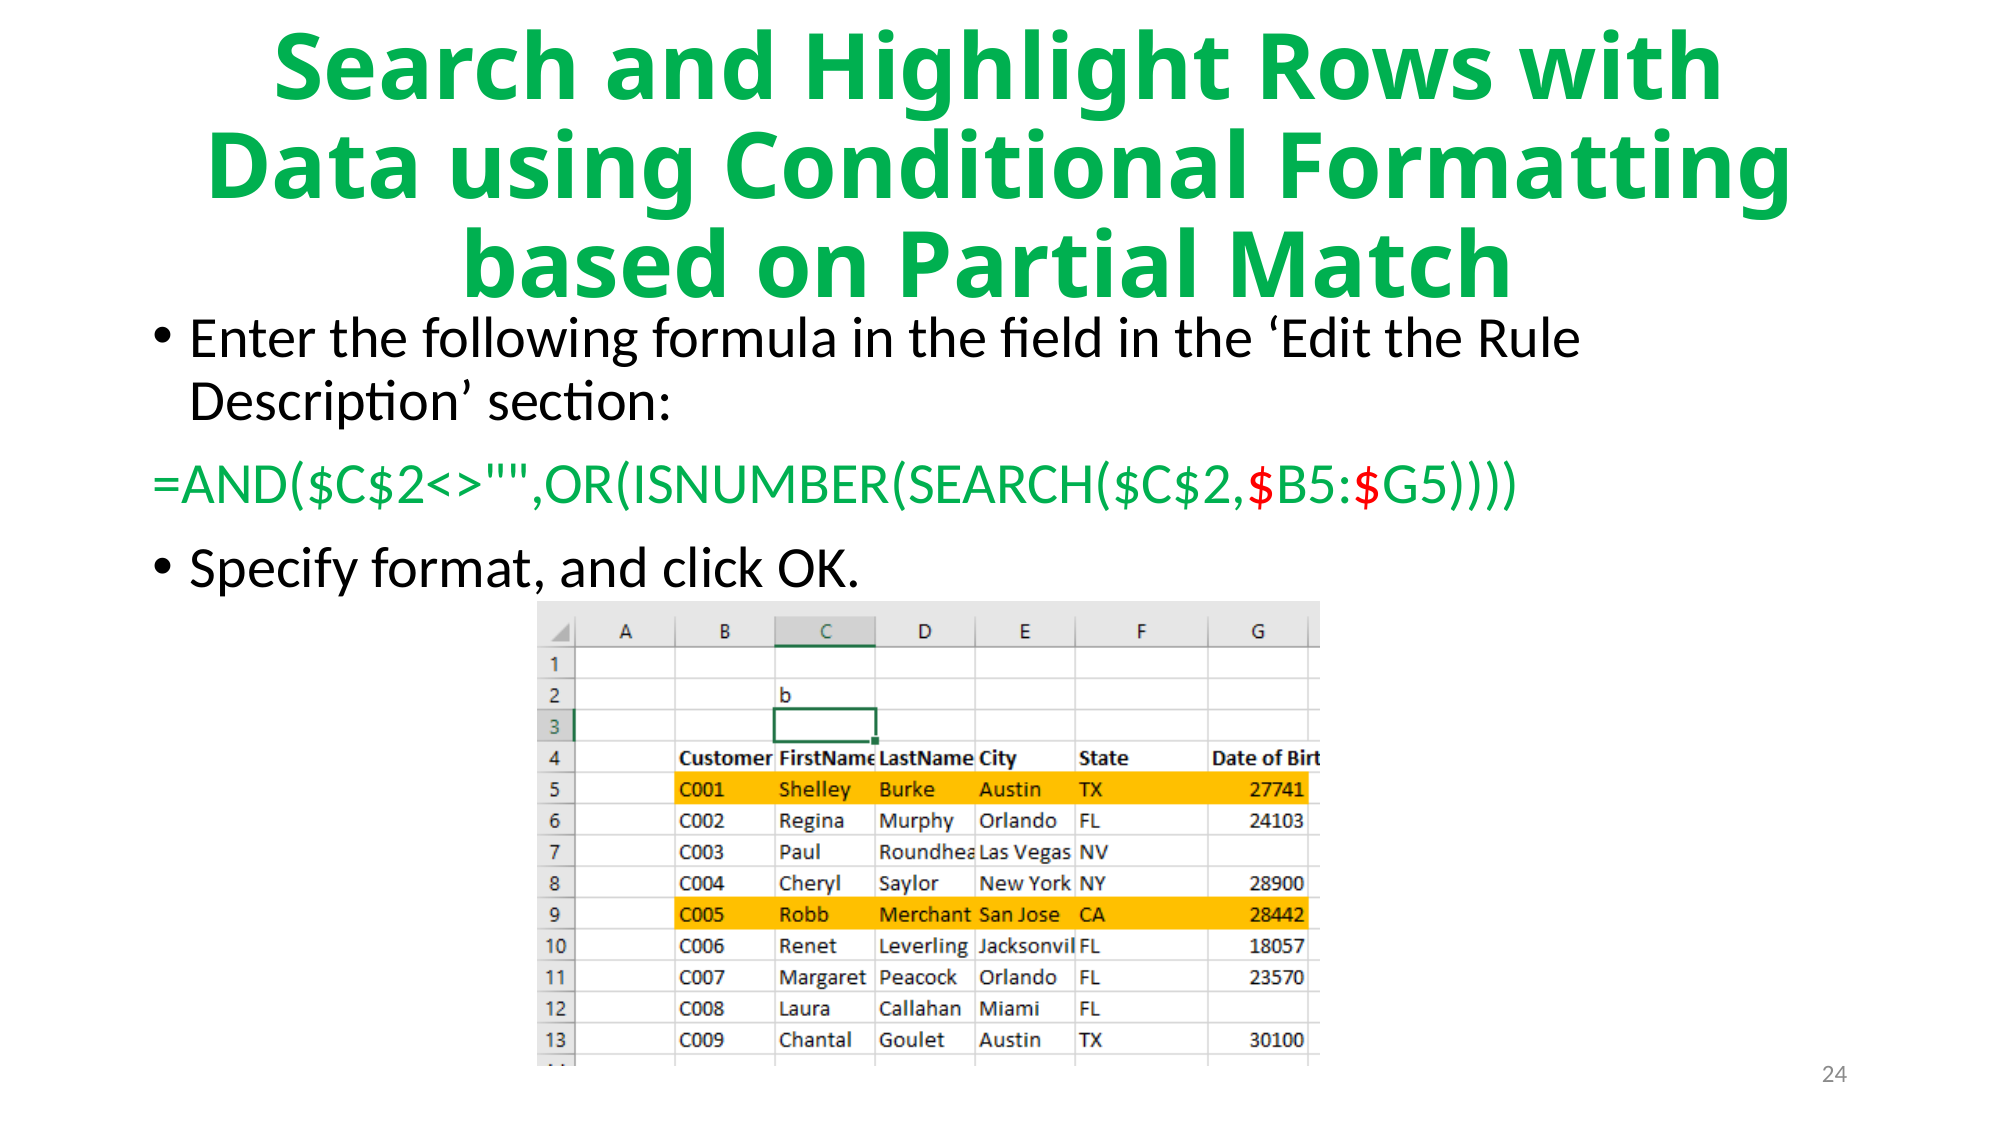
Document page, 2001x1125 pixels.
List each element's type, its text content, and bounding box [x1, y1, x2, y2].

title Search and Highlight Rows with Data using Conditional Formatting based on Partial Match [137, 59, 1863, 278]
picture [536, 600, 1320, 1066]
slide_number 24 [1412, 1042, 1863, 1103]
list Enter the following formula in the field in the ‘Edit the Rule Description’ section: =AND($C$2<>"",OR(ISNUMBER(SEARCH($C$2,$B5:$G5)))) Specify format, and click OK. [137, 299, 1863, 1014]
